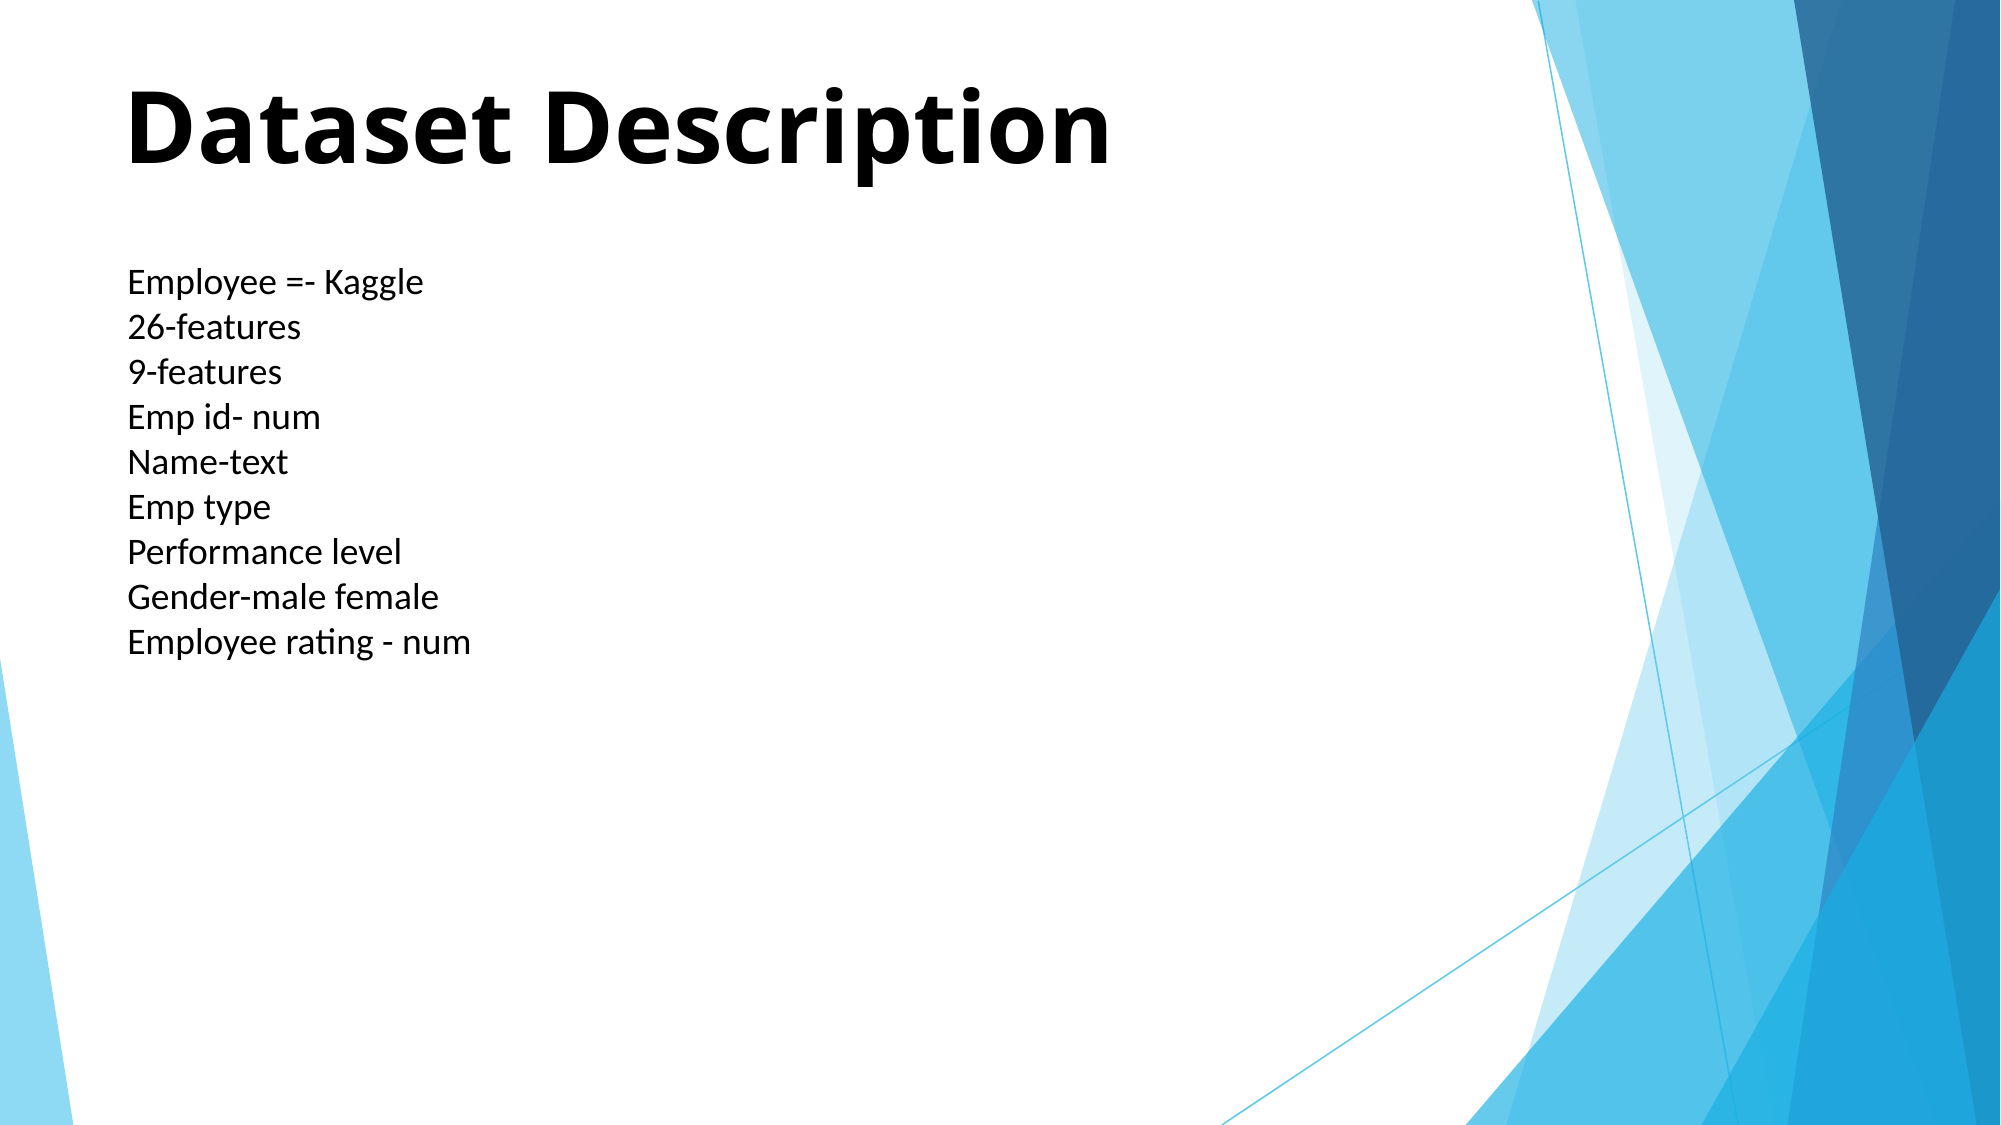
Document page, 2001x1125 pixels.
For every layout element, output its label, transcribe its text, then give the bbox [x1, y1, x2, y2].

title Dataset Description [123, 63, 1877, 188]
text_box Employee =- Kaggle 26-features 9-features Emp id- num Name-text Emp type Performance level Gender-male female Employee rating - num [112, 249, 1502, 670]
